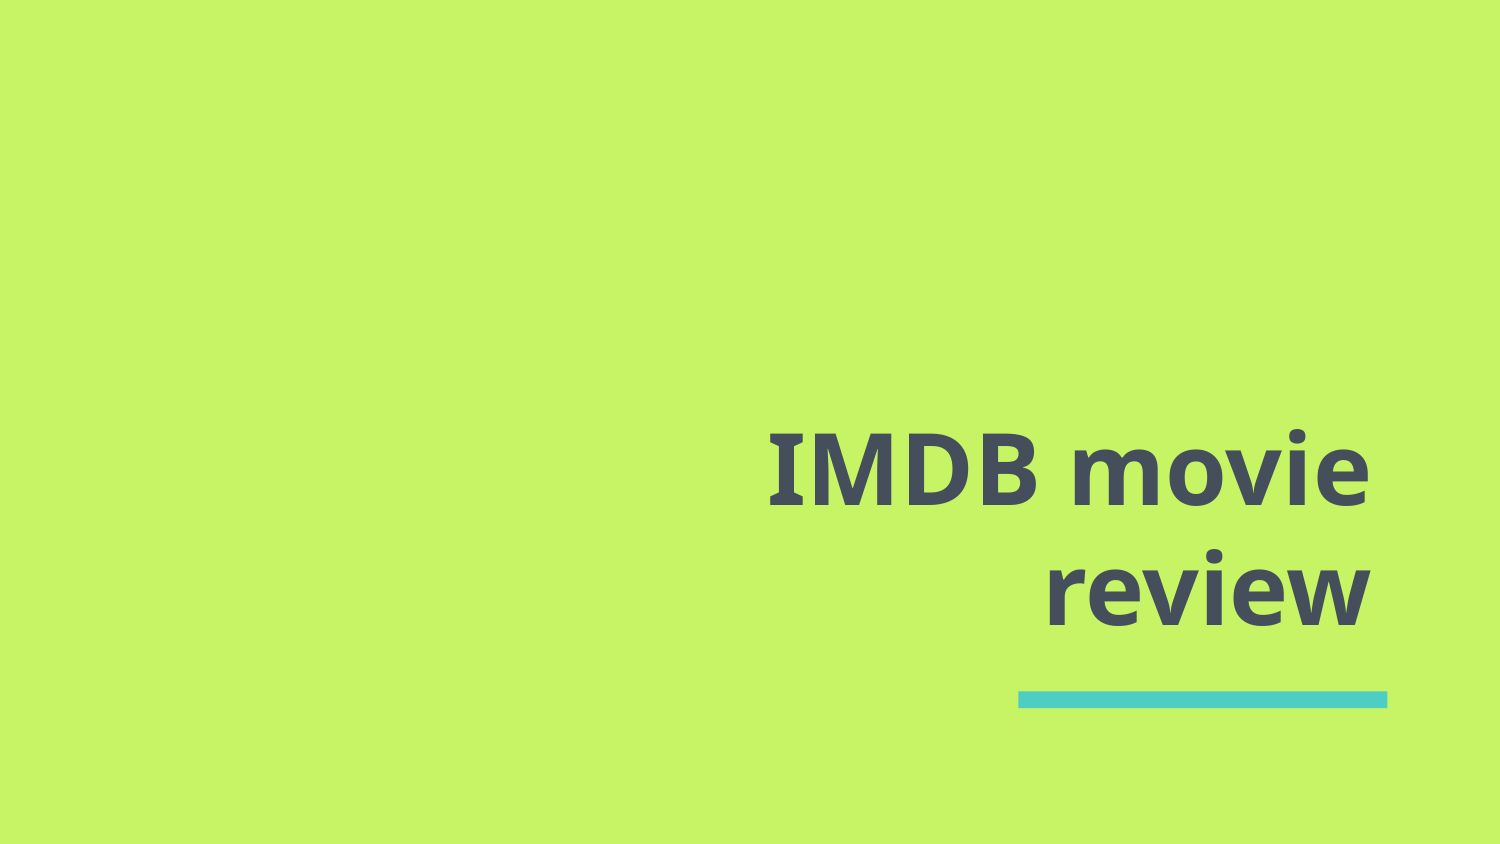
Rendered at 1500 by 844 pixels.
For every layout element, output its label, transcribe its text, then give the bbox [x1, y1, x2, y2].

title IMDB movie review [494, 364, 1388, 661]
